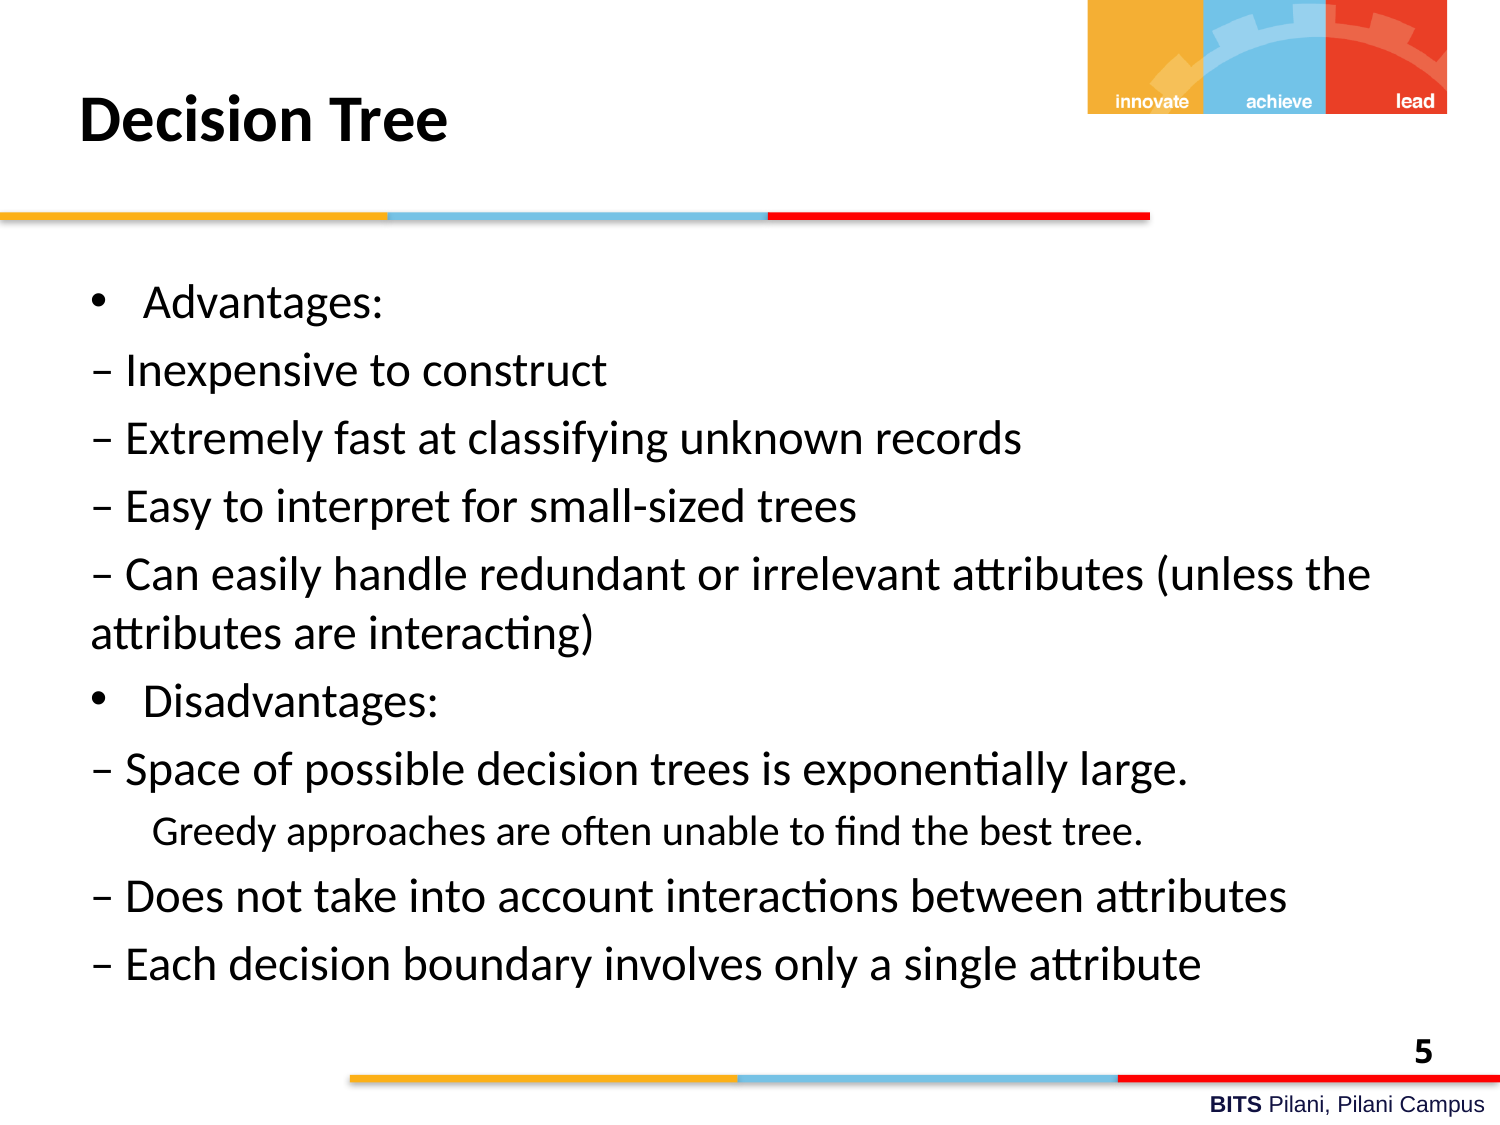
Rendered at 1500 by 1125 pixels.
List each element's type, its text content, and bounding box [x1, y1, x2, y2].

title Decision Tree [64, 45, 1069, 185]
slide_number 5 [1399, 1023, 1500, 1072]
list Advantages: – Inexpensive to construct – Extremely fast at classifying unknown records – Easy to interpret for small-sized trees – Can easily handle redundant or irrelevant attributes (unless the attributes are interacting) Disadvantages: – Space of possible decision trees is exponentially large. Greedy approaches are often unable to find the best tree. – Does not take into account interactions between attributes – Each decision boundary involves only a single attribute [75, 262, 1475, 1005]
picture [1087, 0, 1448, 114]
